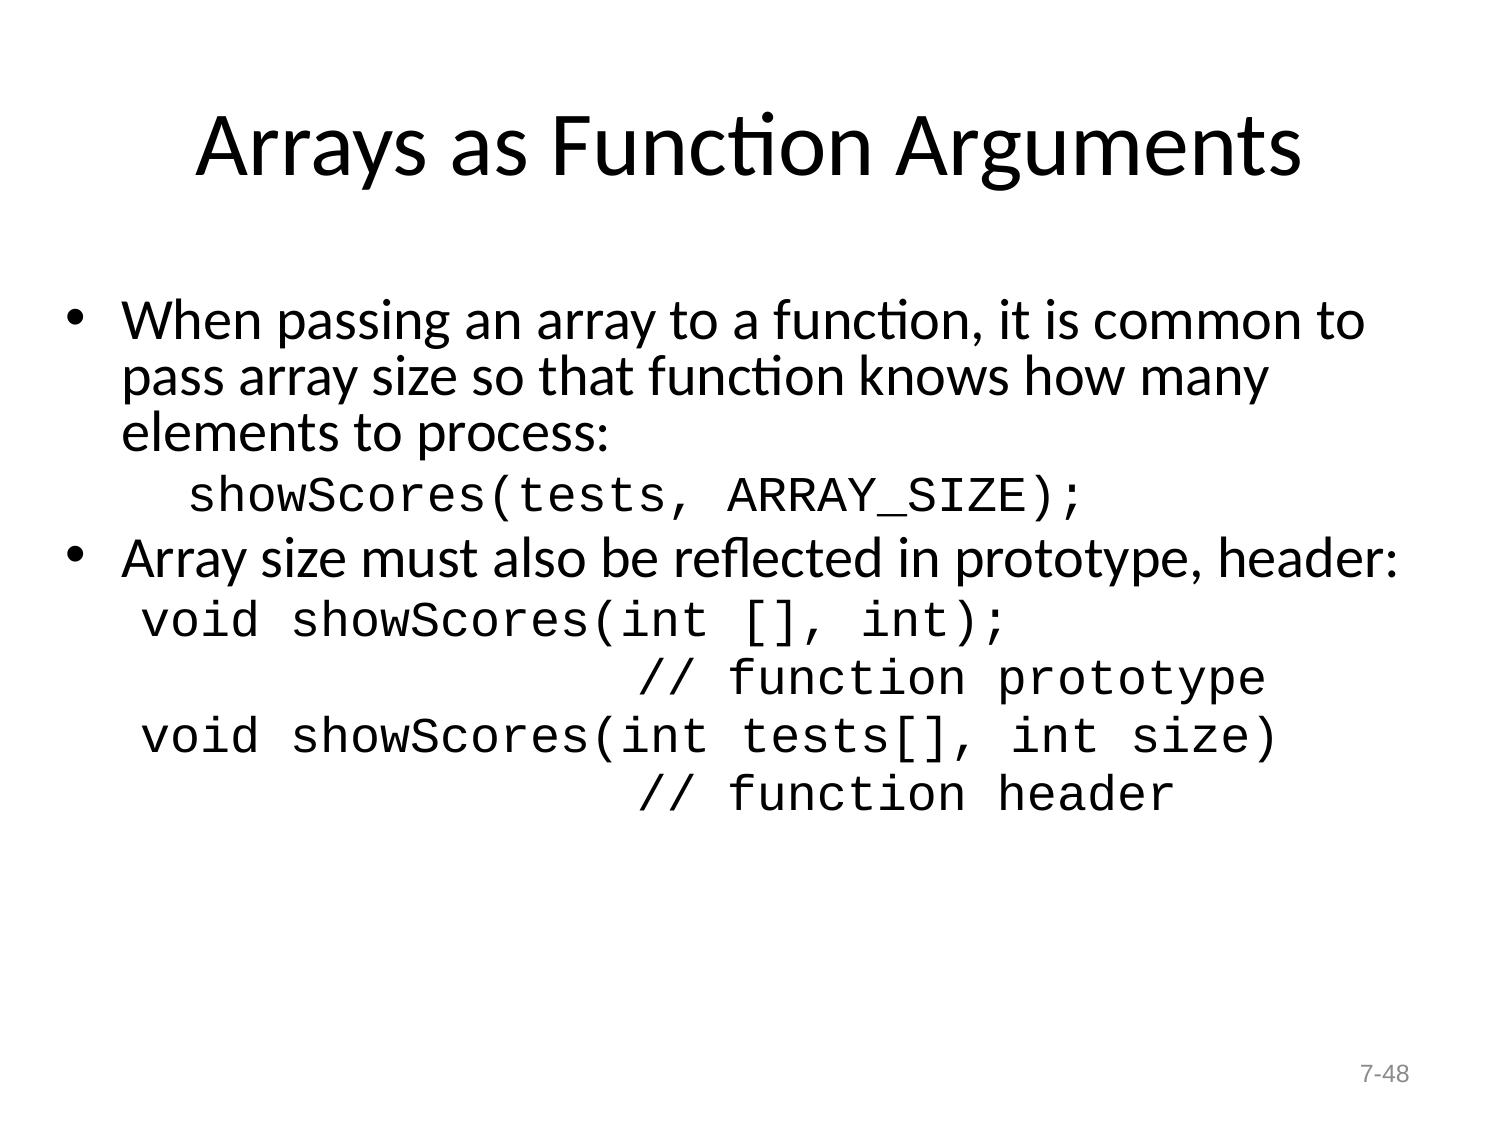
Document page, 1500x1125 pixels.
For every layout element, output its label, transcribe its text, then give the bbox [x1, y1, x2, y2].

list When passing an array to a function, it is common to pass array size so that function knows how many elements to process: showScores(tests, ARRAY_SIZE); Array size must also be reflected in prototype, header: void showScores(int [], int); // function prototype void showScores(int tests[], int size) // function header [50, 287, 1475, 963]
slide_number 7-48 [1074, 1042, 1425, 1103]
title Arrays as Function Arguments [75, 45, 1425, 233]
